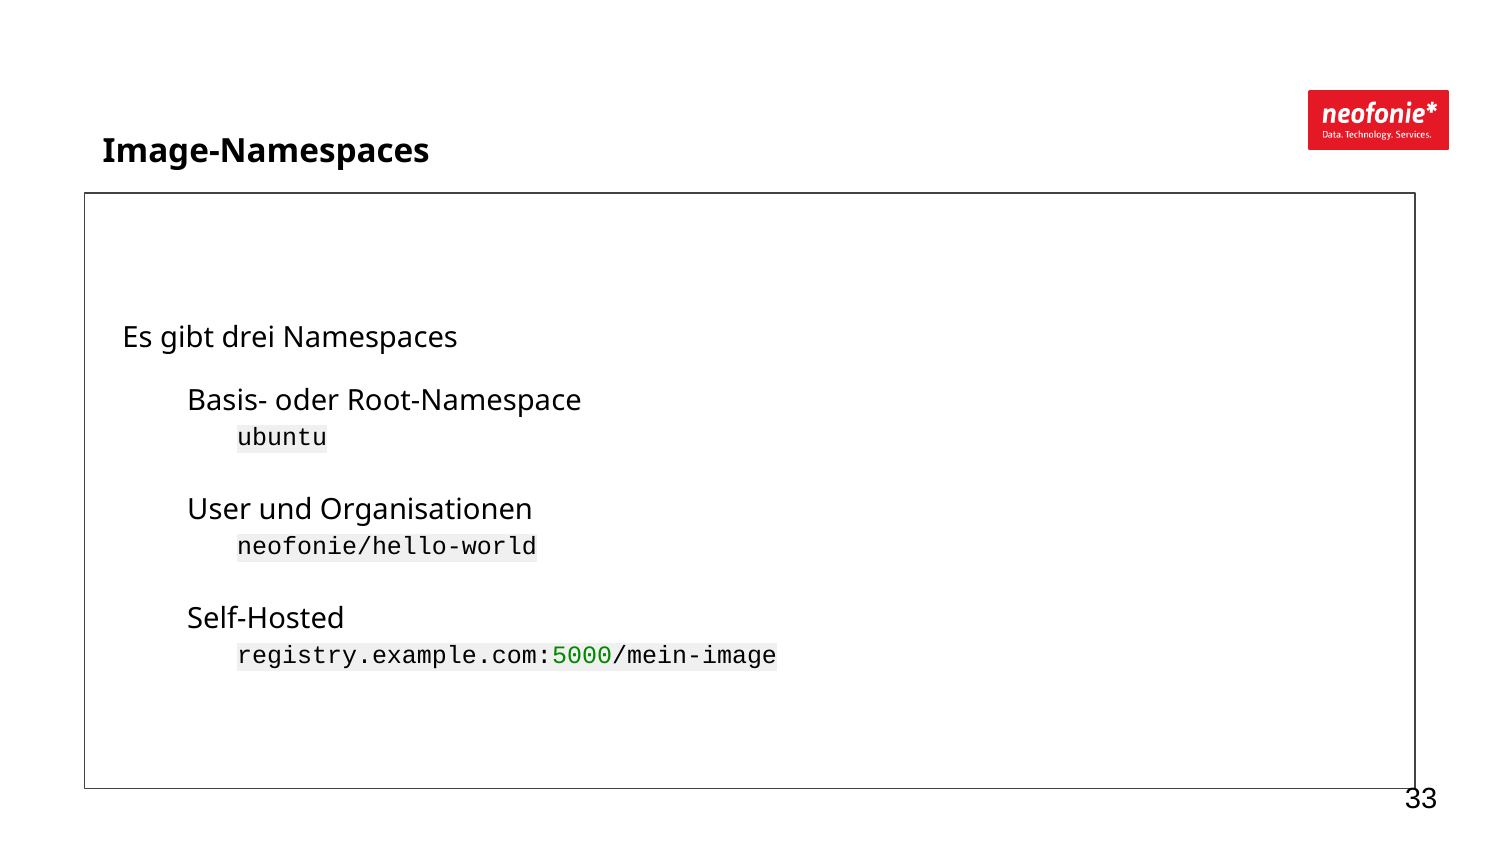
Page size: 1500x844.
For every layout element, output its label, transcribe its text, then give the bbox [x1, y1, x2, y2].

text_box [84, 116, 1416, 789]
slide_number ‹#› [1389, 764, 1480, 830]
picture [1308, 90, 1449, 150]
